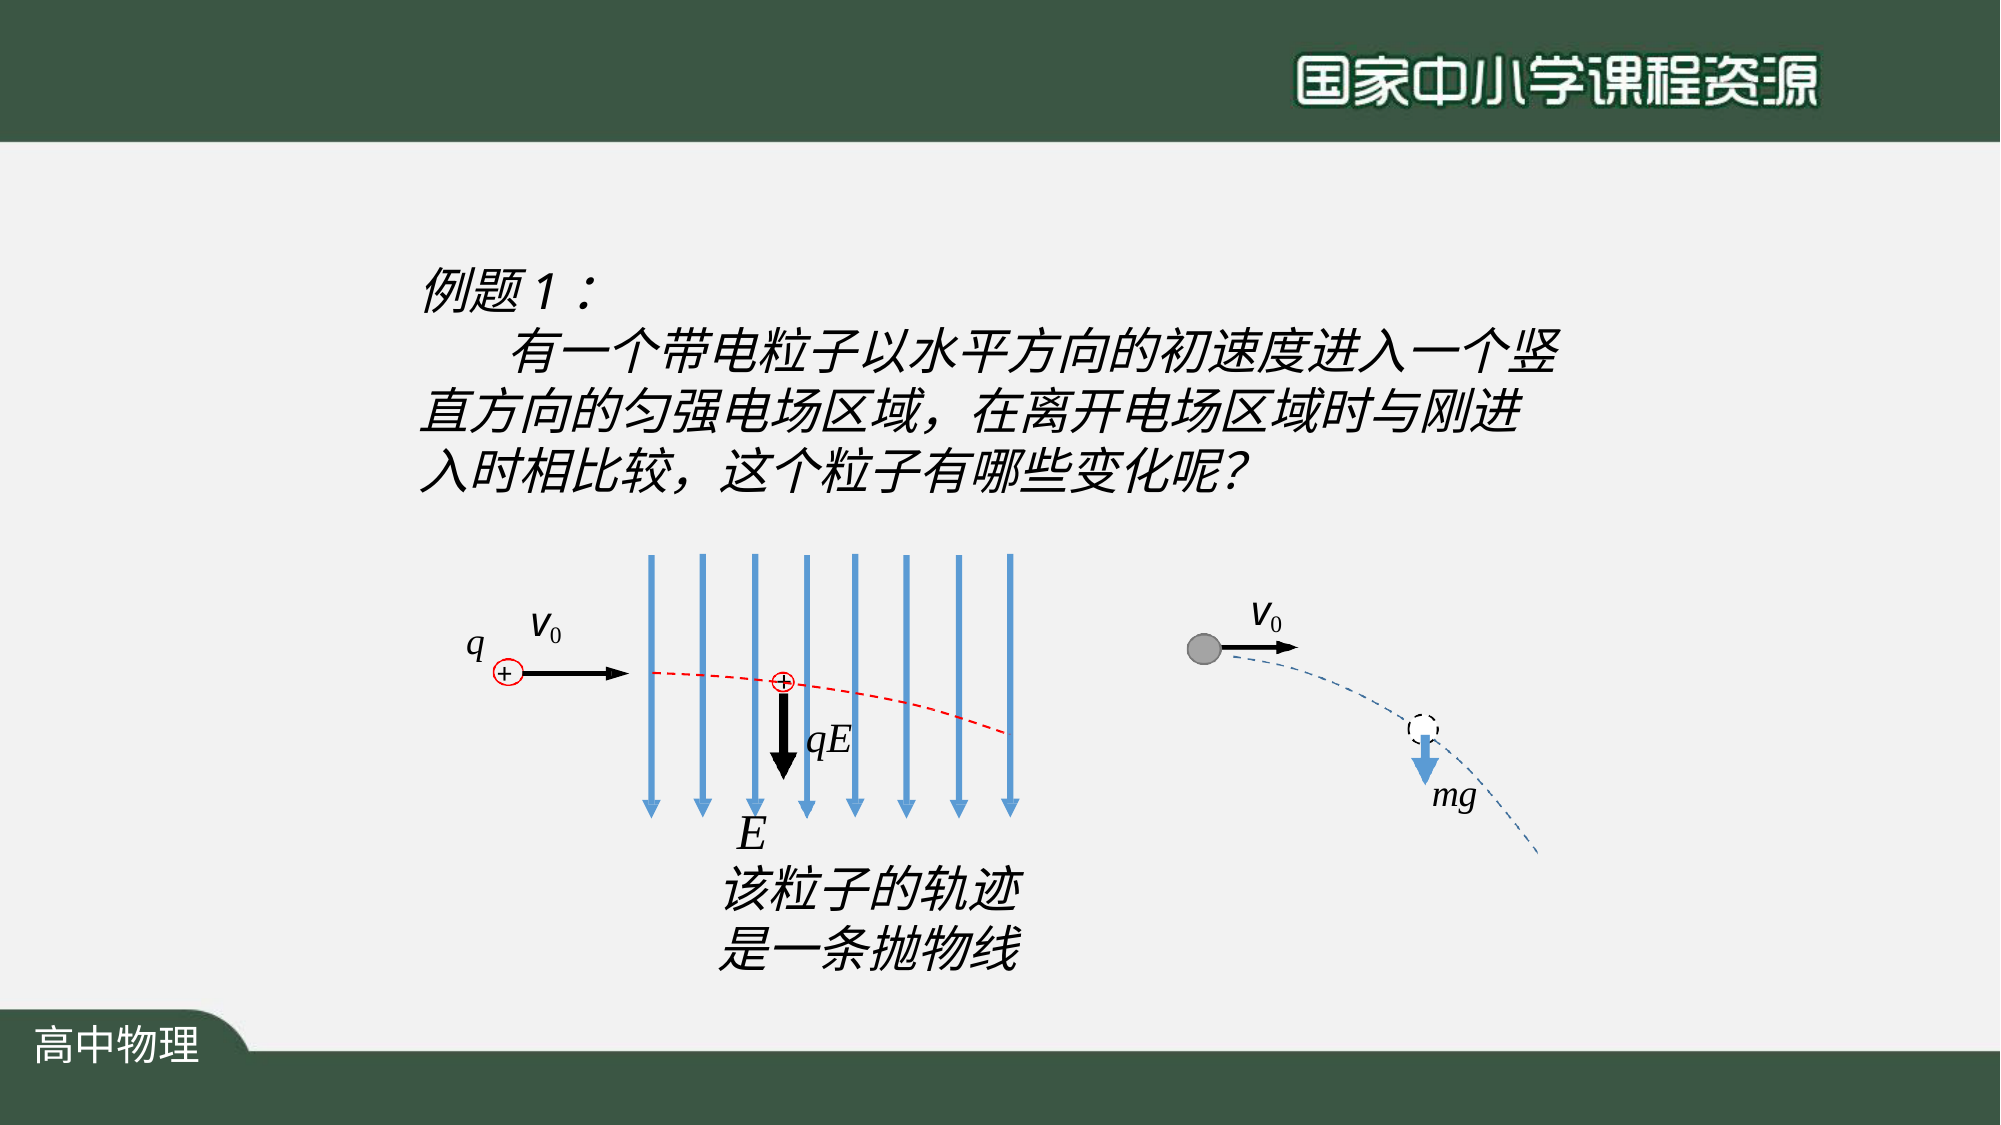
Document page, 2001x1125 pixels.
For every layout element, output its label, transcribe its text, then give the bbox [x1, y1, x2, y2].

text_box [515, 658, 524, 687]
text_box [955, 555, 963, 717]
text_box [912, 703, 922, 708]
text_box [955, 718, 963, 799]
text_box v0 [1248, 581, 1288, 638]
text_box [968, 719, 977, 725]
text_box [1000, 553, 1020, 799]
text_box [982, 724, 991, 729]
text_box [845, 553, 865, 799]
text_box qE [803, 708, 852, 761]
text_box [1186, 633, 1538, 855]
text_box + [495, 652, 515, 690]
text_box E 该粒子的轨迹 是一条抛物线 [715, 799, 1020, 978]
text_box [883, 697, 893, 701]
text_box [642, 555, 661, 819]
text_box mg [1429, 766, 1480, 814]
text_box [869, 694, 879, 699]
text_box [898, 700, 907, 705]
text_box [768, 679, 778, 683]
text_box [940, 710, 950, 716]
text_box [797, 683, 807, 687]
text_box [903, 555, 910, 799]
text_box v0 [528, 592, 567, 648]
title 例题1： 有一个带电粒子以水平方向的初速度进入一个竖 直方向的匀强电场区域，在离开电场区域时与刚进 入时相比较，这个粒子有哪些变化呢？ [416, 257, 1559, 500]
text_box [926, 706, 936, 712]
text_box [954, 715, 964, 720]
text_box + [774, 660, 794, 698]
text_box [693, 553, 713, 818]
text_box [710, 674, 720, 678]
text_box q [463, 615, 487, 663]
text_box [826, 687, 836, 691]
text_box [995, 729, 1005, 734]
text_box [522, 666, 630, 681]
text_box [745, 553, 765, 799]
text_box [769, 555, 816, 799]
picture [0, 0, 2000, 1125]
text_box [840, 689, 850, 694]
footer 高中物理 [31, 1013, 202, 1125]
